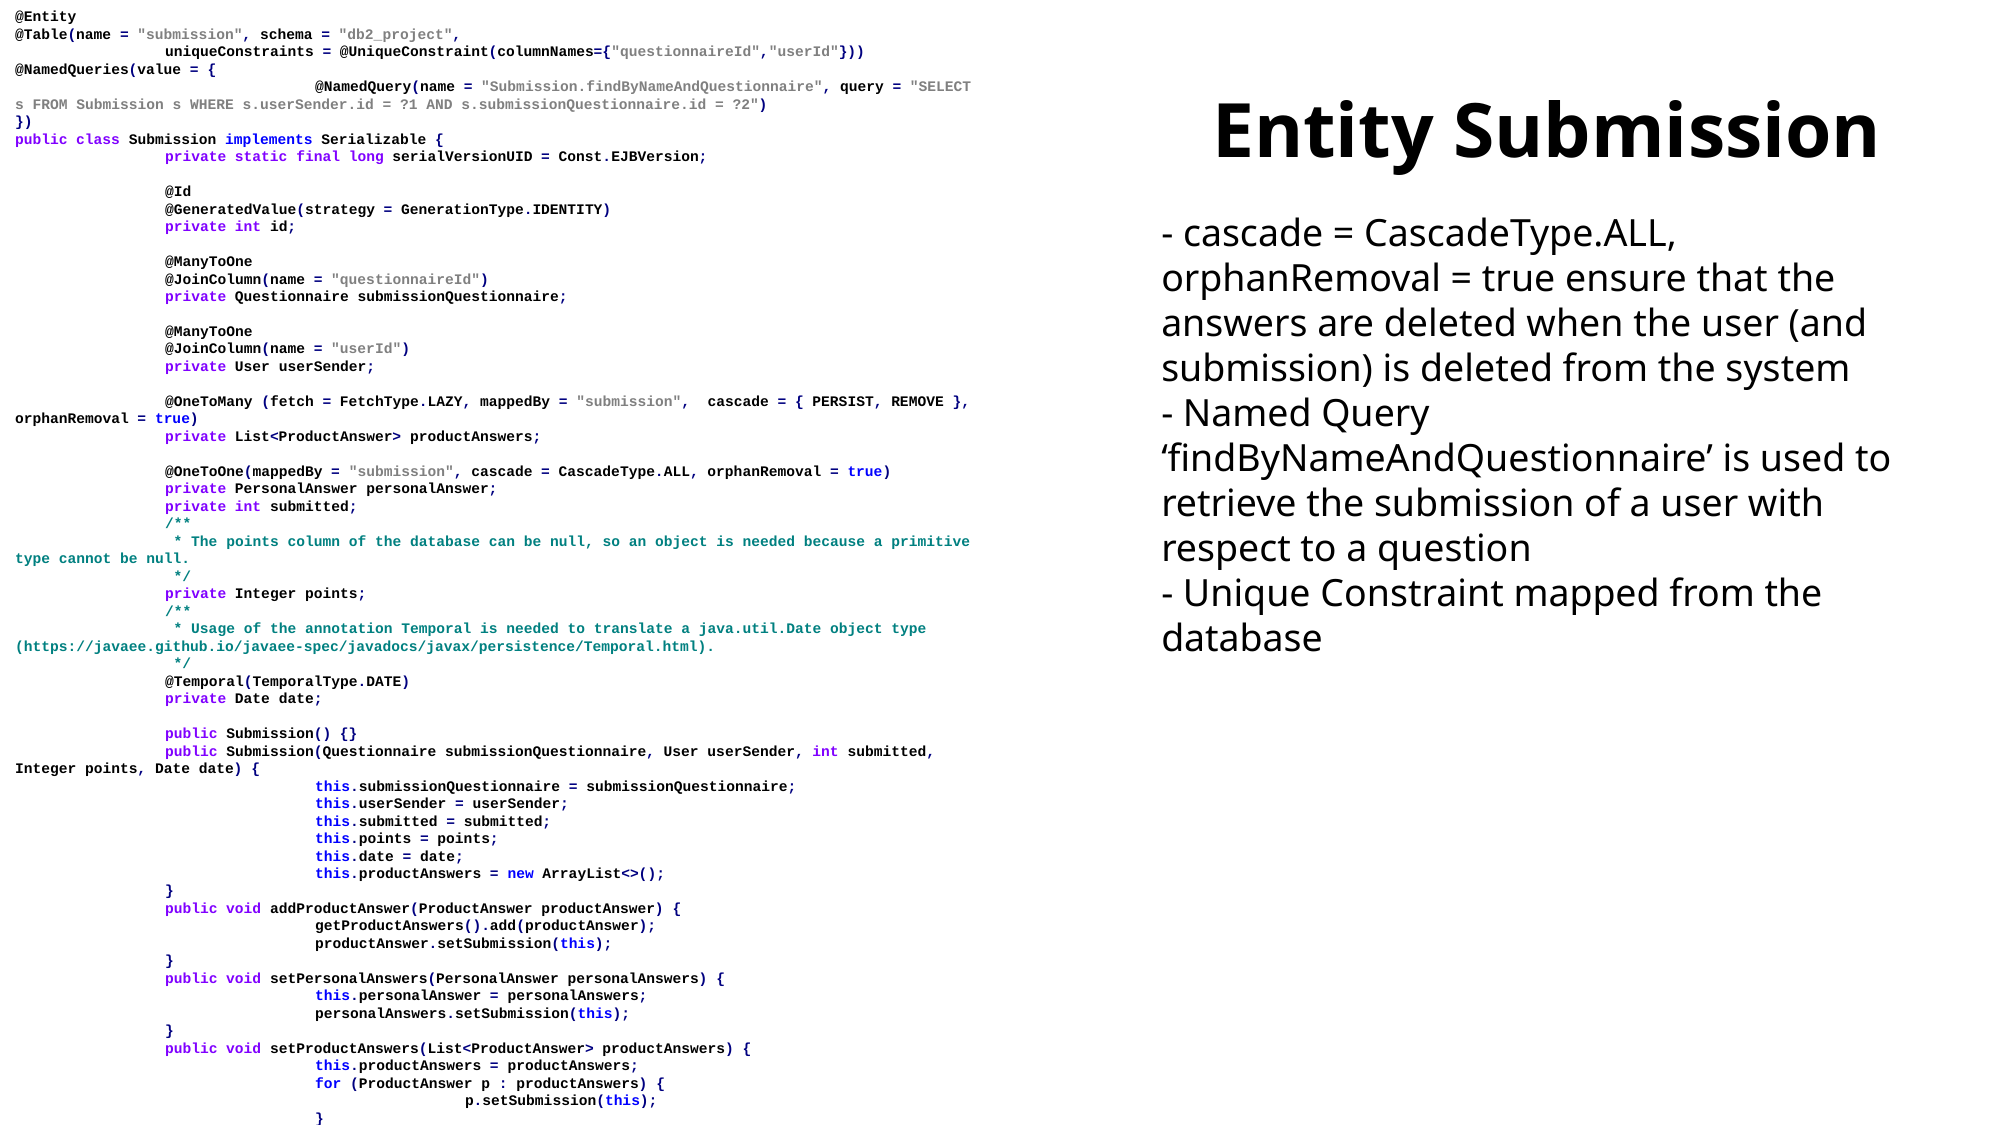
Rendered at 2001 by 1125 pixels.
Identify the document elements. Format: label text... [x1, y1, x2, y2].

text_box Entity Submission [1178, 74, 1916, 180]
text_box - cascade = CascadeType.ALL, orphanRemoval = true ensure that the answers are deleted when the user (and submission) is deleted from the system - Named Query ‘findByNameAndQuestionnaire’ is used to retrieve the submission of a user with respect to a question - Unique Constraint mapped from the database [1146, 201, 1948, 712]
text_box @Entity @Table(name = "submission", schema = "db2_project", uniqueConstraints = @UniqueConstraint(columnNames={"questionnaireId","userId"})) @NamedQueries(value = { @NamedQuery(name = "Submission.findByNameAndQuestionnaire", query = "SELECT s FROM Submission s WHERE s.userSender.id = ?1 AND s.submissionQuestionnaire.id = ?2") }) public class Submission implements Serializable { private static final long serialVersionUID = Const.EJBVersion; @Id @GeneratedValue(strategy = GenerationType.IDENTITY) private int id; @ManyToOne @JoinColumn(name = "questionnaireId") private Questionnaire submissionQuestionnaire; @ManyToOne @JoinColumn(name = "userId") private User userSender; @OneToMany (fetch = FetchType.LAZY, mappedBy = "submission", cascade = { PERSIST, REMOVE }, orphanRemoval = true) private List<ProductAnswer> productAnswers; @OneToOne(mappedBy = "submission", cascade = CascadeType.ALL, orphanRemoval = true) private PersonalAnswer personalAnswer; private int submitted; /** * The points column of the database can be null, so an object is needed because a primitive type cannot be null. */ private Integer points; /** * Usage of the annotation Temporal is needed to translate a java.util.Date object type (https://javaee.github.io/javaee-spec/javadocs/javax/persistence/Temporal.html). */ @Temporal(TemporalType.DATE) private Date date; public Submission() {} public Submission(Questionnaire submissionQuestionnaire, User userSender, int submitted, Integer points, Date date) { this.submissionQuestionnaire = submissionQuestionnaire; this.userSender = userSender; this.submitted = submitted; this.points = points; this.date = date; this.productAnswers = new ArrayList<>(); } public void addProductAnswer(ProductAnswer productAnswer) { getProductAnswers().add(productAnswer); productAnswer.setSubmission(this); } public void setPersonalAnswers(PersonalAnswer personalAnswers) { this.personalAnswer = personalAnswers; personalAnswers.setSubmission(this); } public void setProductAnswers(List<ProductAnswer> productAnswers) { this.productAnswers = productAnswers; for (ProductAnswer p : productAnswers) { p.setSubmission(this); } } [0, 0, 1000, 1125]
